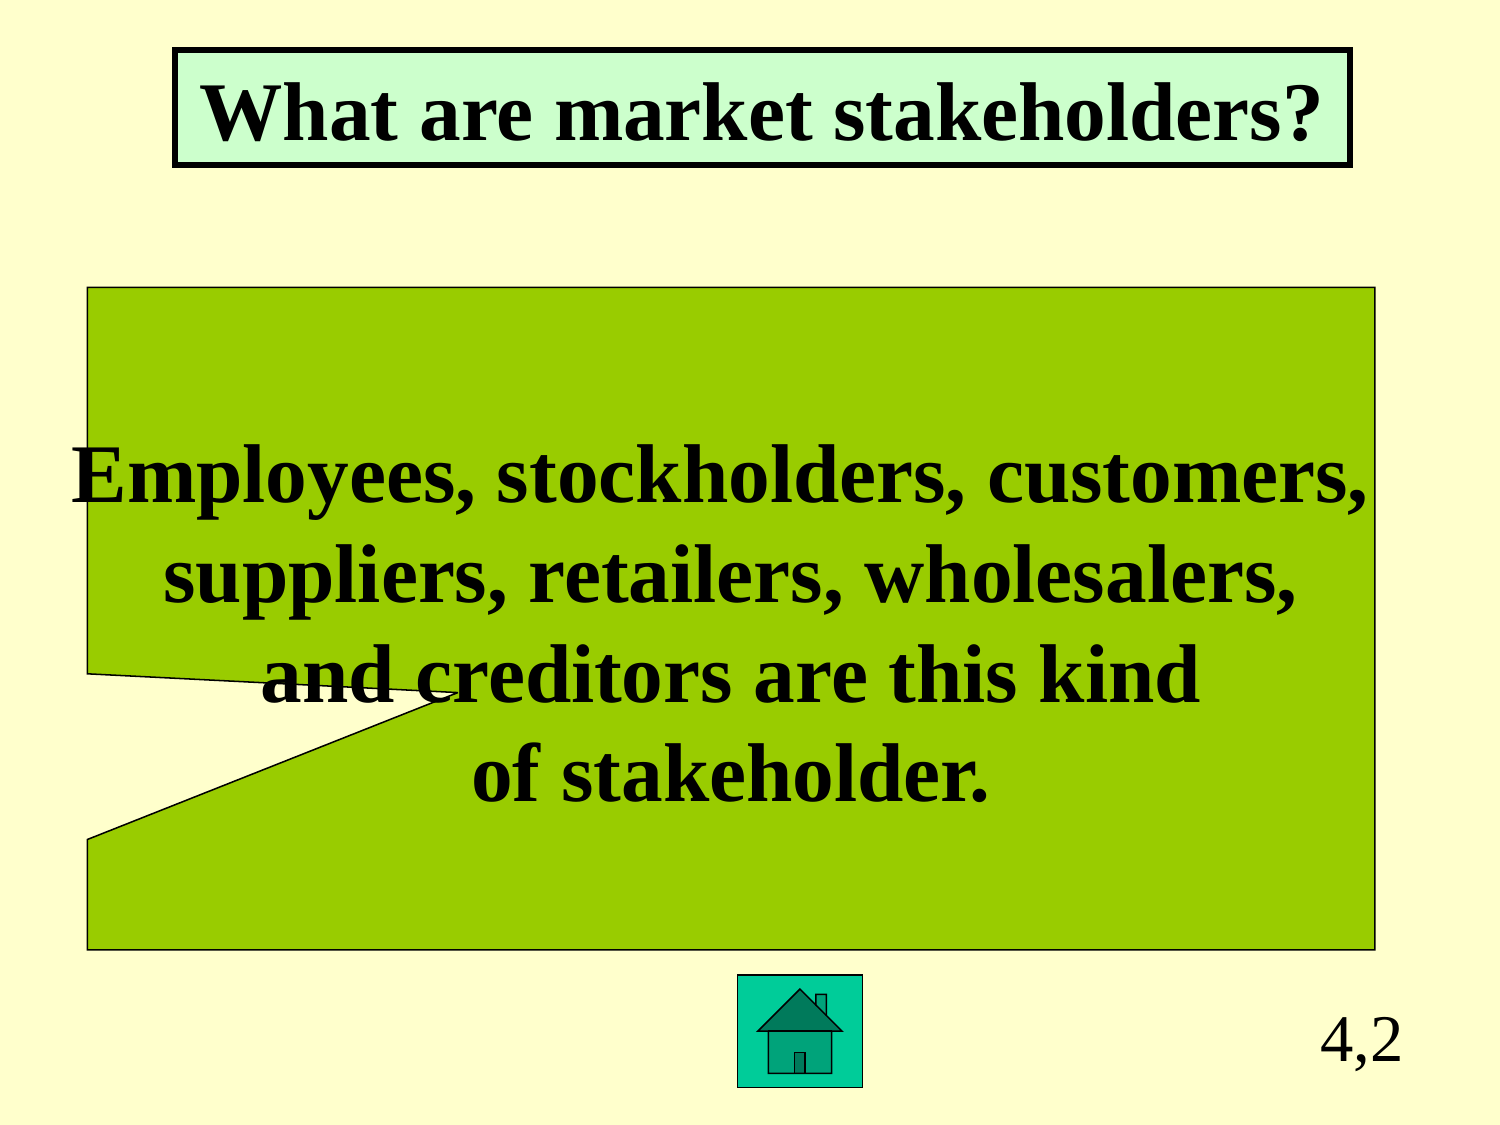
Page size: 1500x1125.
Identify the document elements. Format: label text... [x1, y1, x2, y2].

text_box What are market stakeholders? [174, 50, 1350, 165]
text_box [737, 975, 863, 1088]
text_box Employees, stockholders, customers, suppliers, retailers, wholesalers, and creditors are this kind of stakeholder. [87, 287, 1375, 950]
subtitle 4,2 [1224, 987, 1500, 1125]
